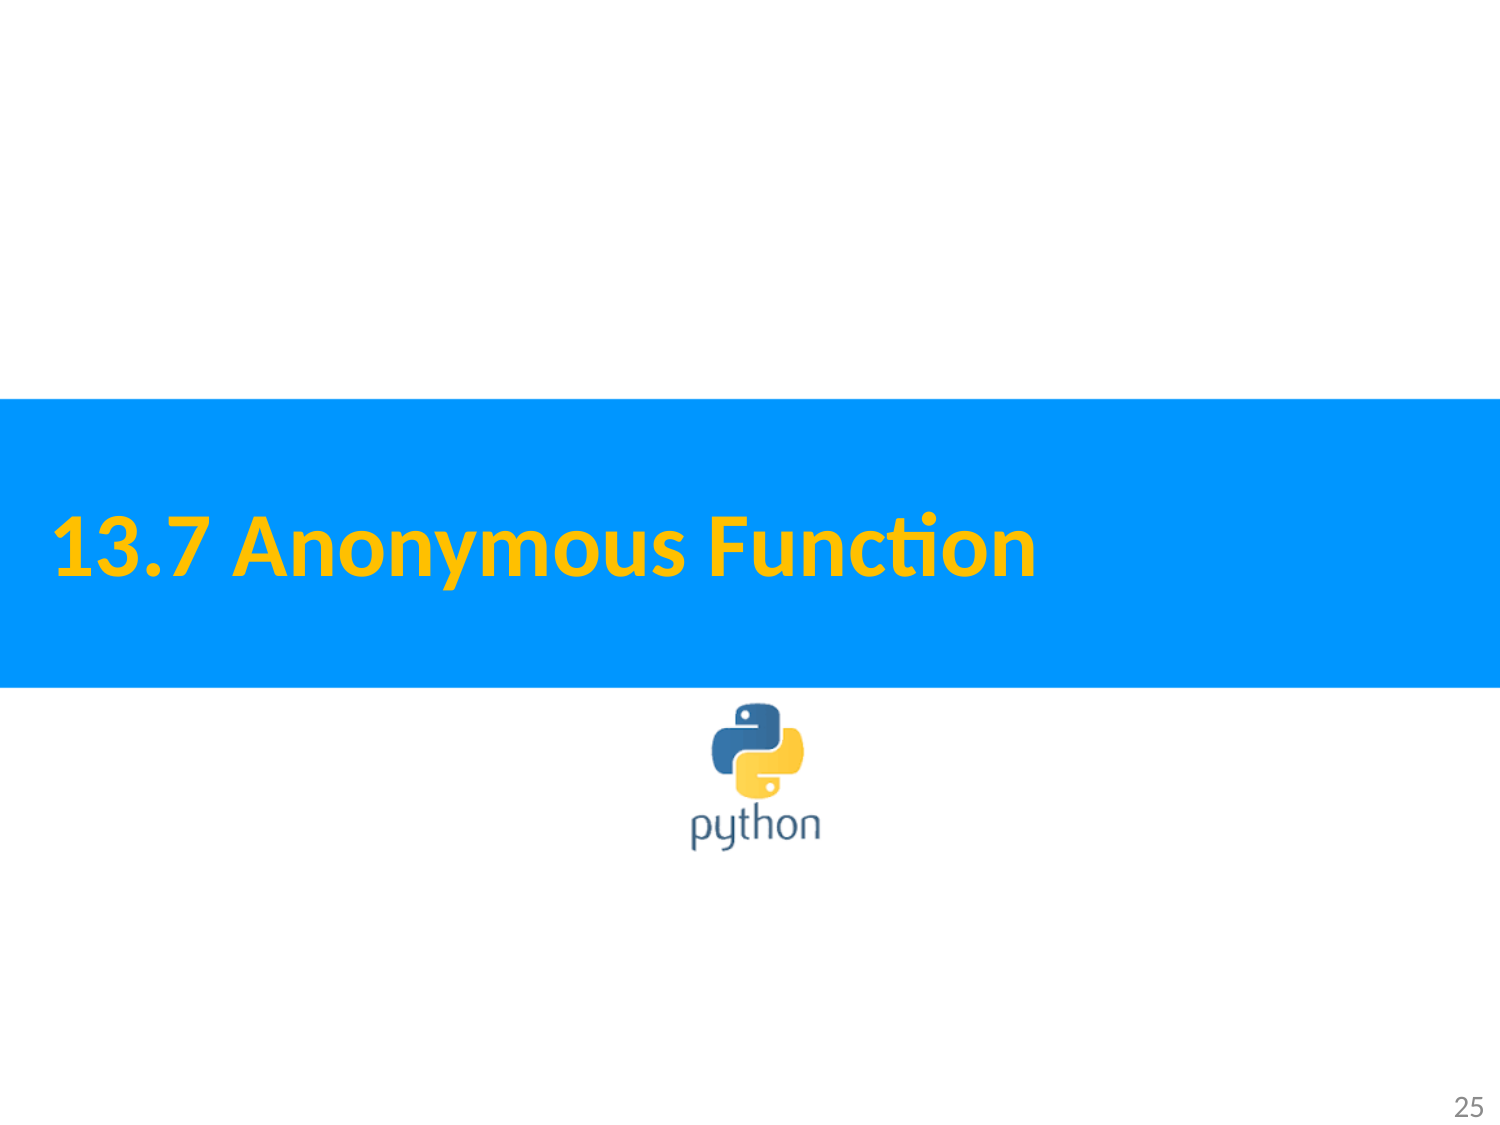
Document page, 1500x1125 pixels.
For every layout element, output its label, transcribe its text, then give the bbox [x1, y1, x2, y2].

slide_number 25 [1162, 1074, 1500, 1125]
text_box 13.7 Anonymous Function [33, 477, 1467, 602]
picture [0, 0, 1500, 1125]
